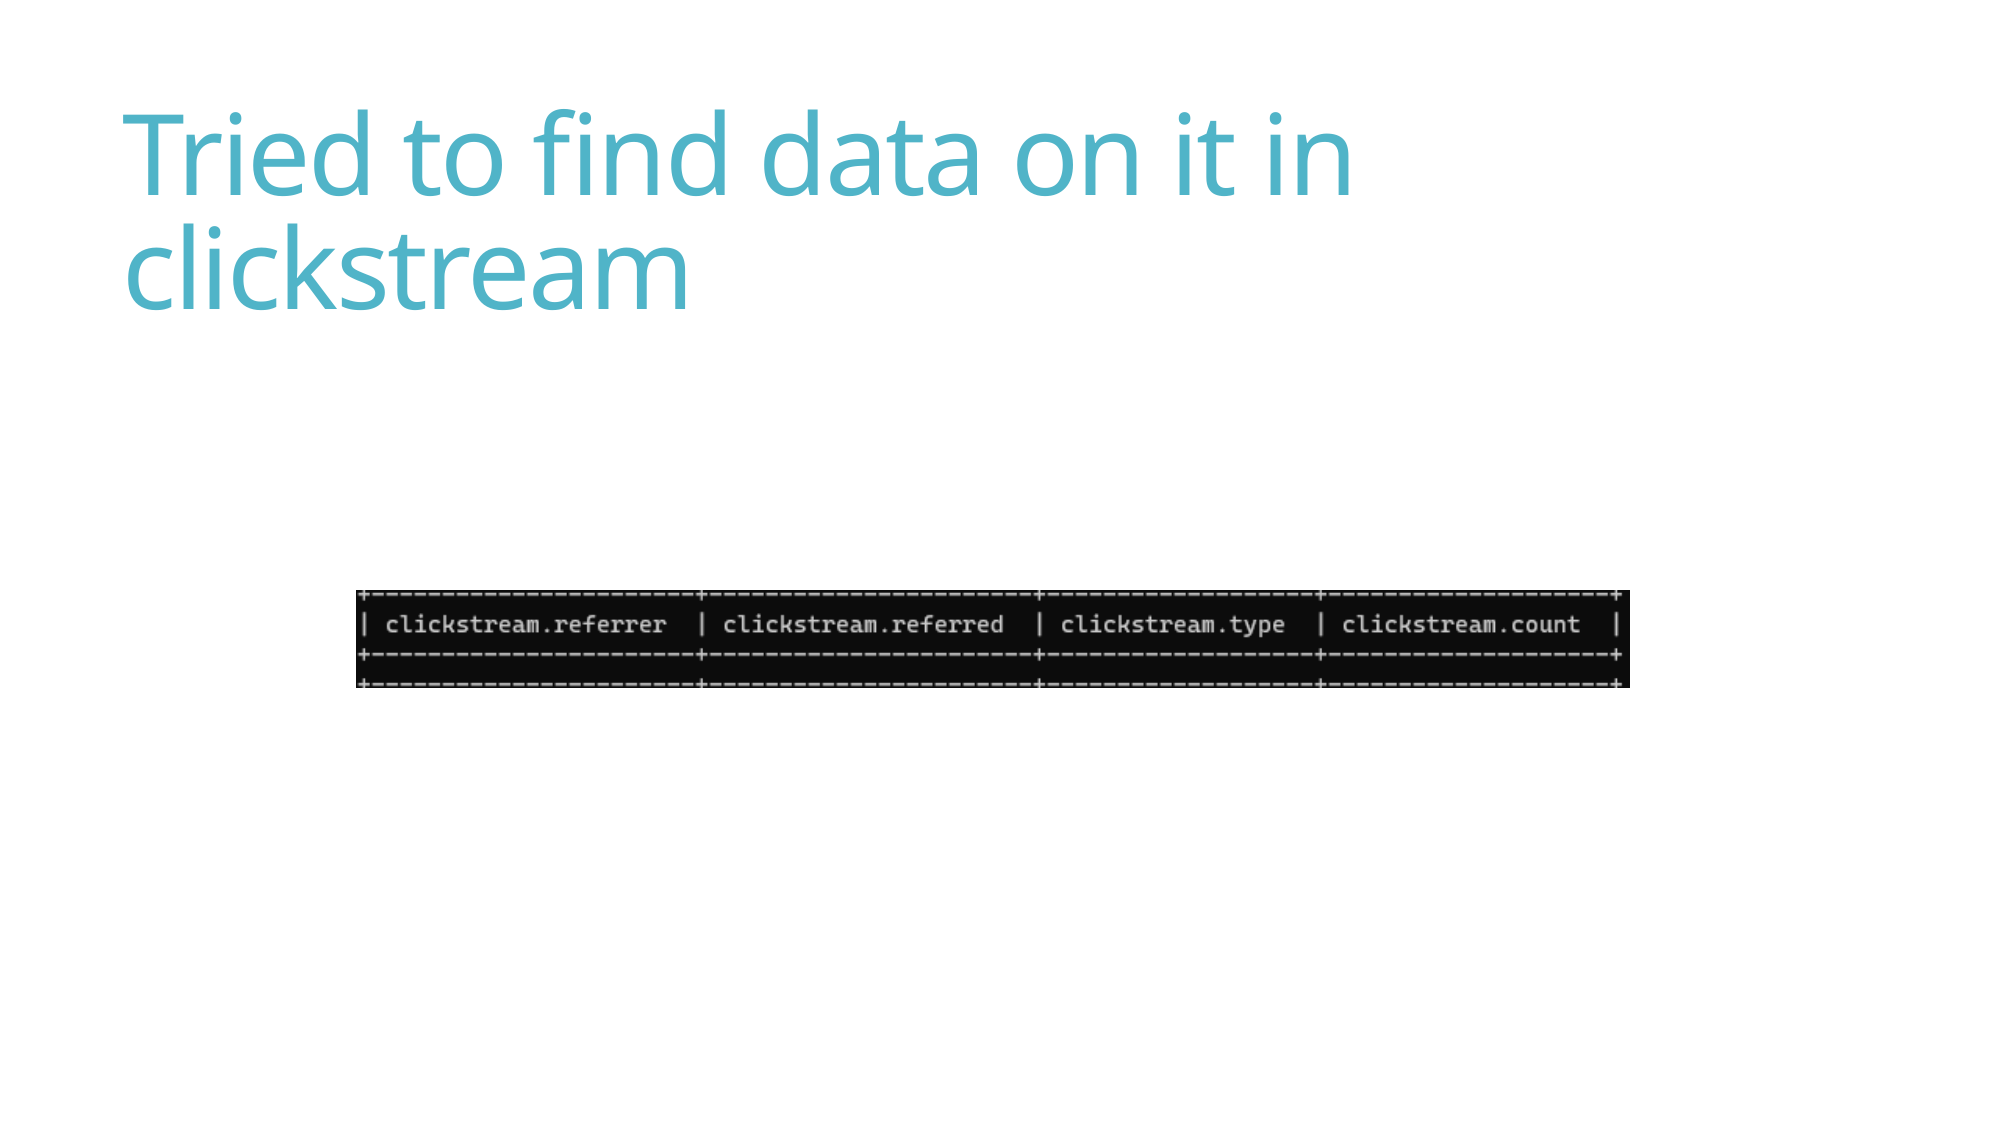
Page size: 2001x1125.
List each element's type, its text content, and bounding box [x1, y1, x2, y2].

title Tried to find data on it in clickstream [107, 81, 1875, 354]
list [355, 590, 1631, 688]
